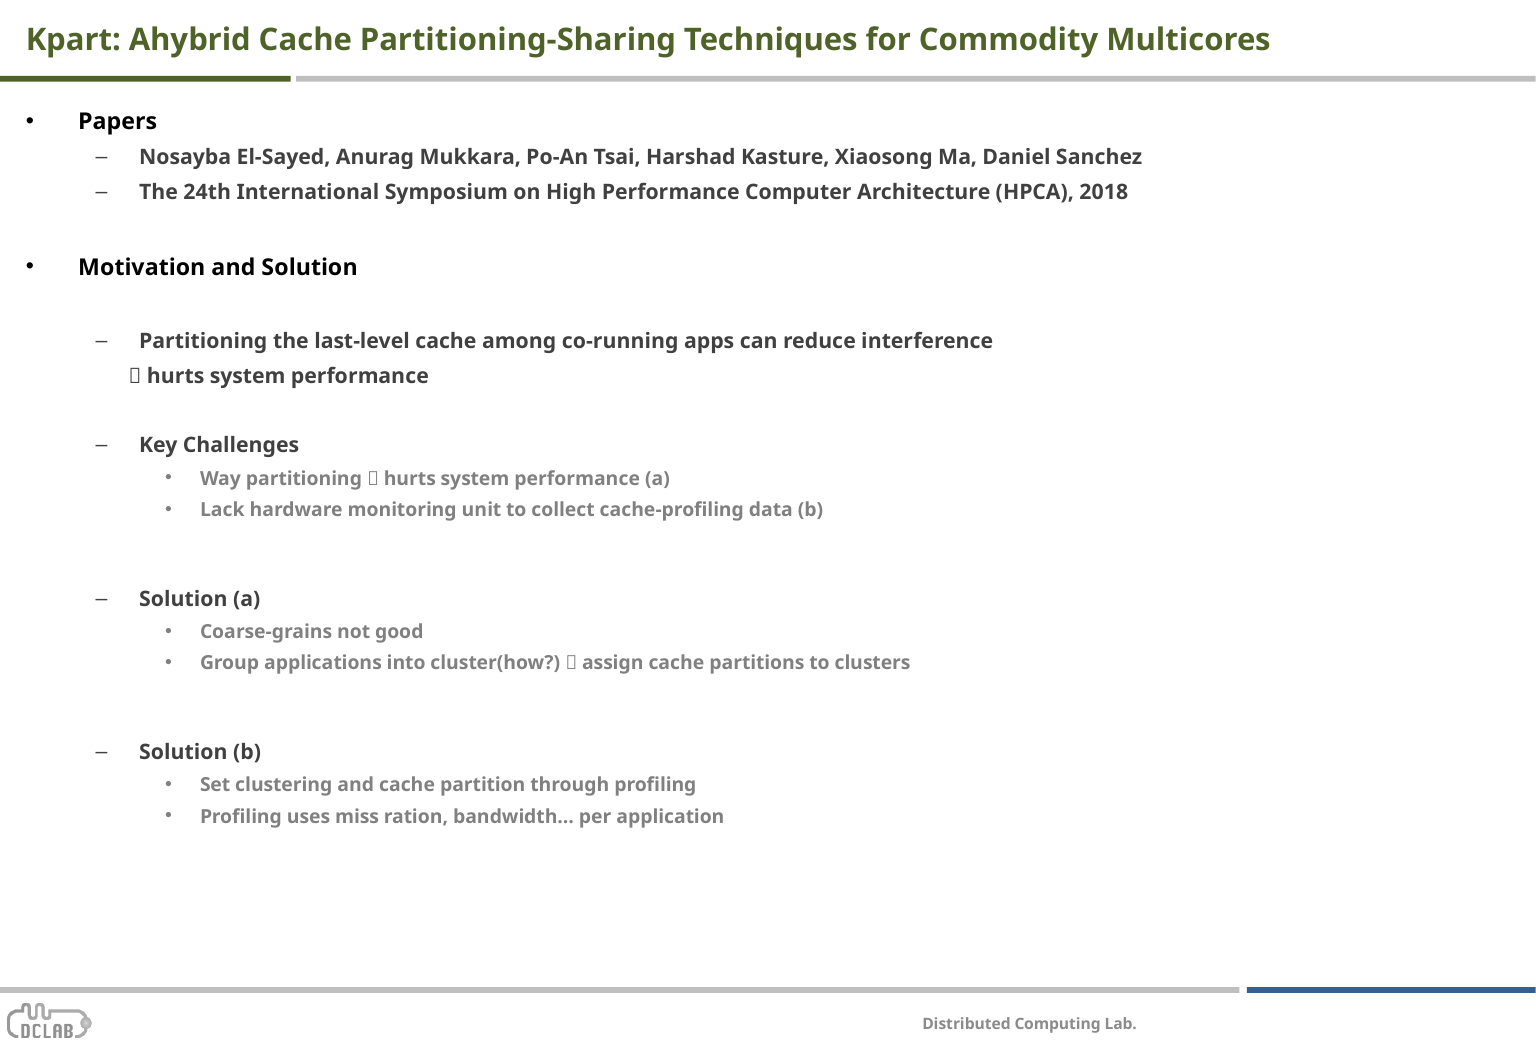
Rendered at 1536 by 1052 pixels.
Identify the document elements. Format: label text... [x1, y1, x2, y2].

footer Distributed Computing Lab. [383, 1009, 1152, 1041]
list Papers Nosayba El-Sayed, Anurag Mukkara, Po-An Tsai, Harshad Kasture, Xiaosong Ma, Daniel Sanchez The 24th International Symposium on High Performance Computer Architecture (HPCA), 2018 Motivation and Solution Partitioning the last-level cache among co-running apps can reduce interference  hurts system performance Key Challenges Way partitioning  hurts system performance (a) Lack hardware monitoring unit to collect cache-profiling data (b) Solution (a) Coarse-grains not good Group applications into cluster(how?)  assign cache partitions to clusters Solution (b) Set clustering and cache partition through profiling Profiling uses miss ration, bandwidth… per application [10, 93, 1525, 970]
title Kpart: Ahybrid Cache Partitioning-Sharing Techniques for Commodity Multicores [10, 10, 1536, 65]
picture [5, 993, 93, 1048]
